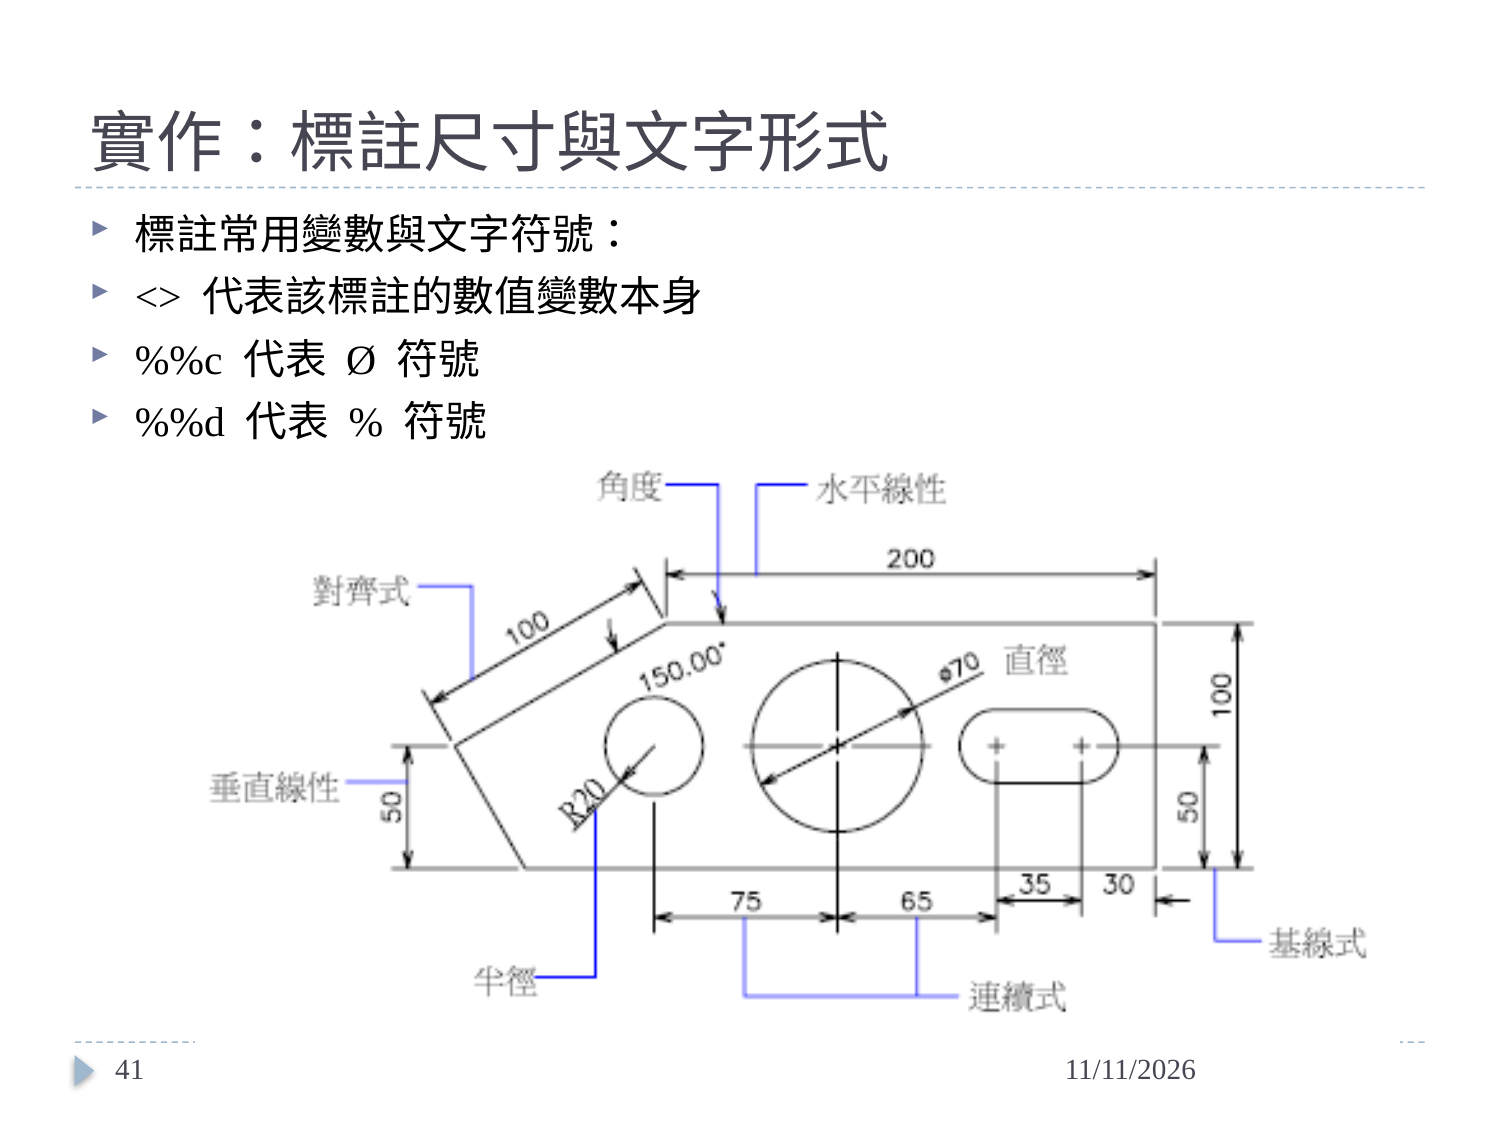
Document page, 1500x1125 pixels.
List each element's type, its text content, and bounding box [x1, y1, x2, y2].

slide_number 41 [100, 1042, 426, 1103]
title 實作：標註尺寸與文字形式 [75, 24, 1425, 188]
picture [194, 456, 1400, 1043]
list 標註常用變數與文字符號： <> 代表該標註的數值變數本身 %%c 代表 Ø 符號 %%d 代表 % 符號 [75, 200, 1425, 1010]
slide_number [1050, 1042, 1426, 1103]
